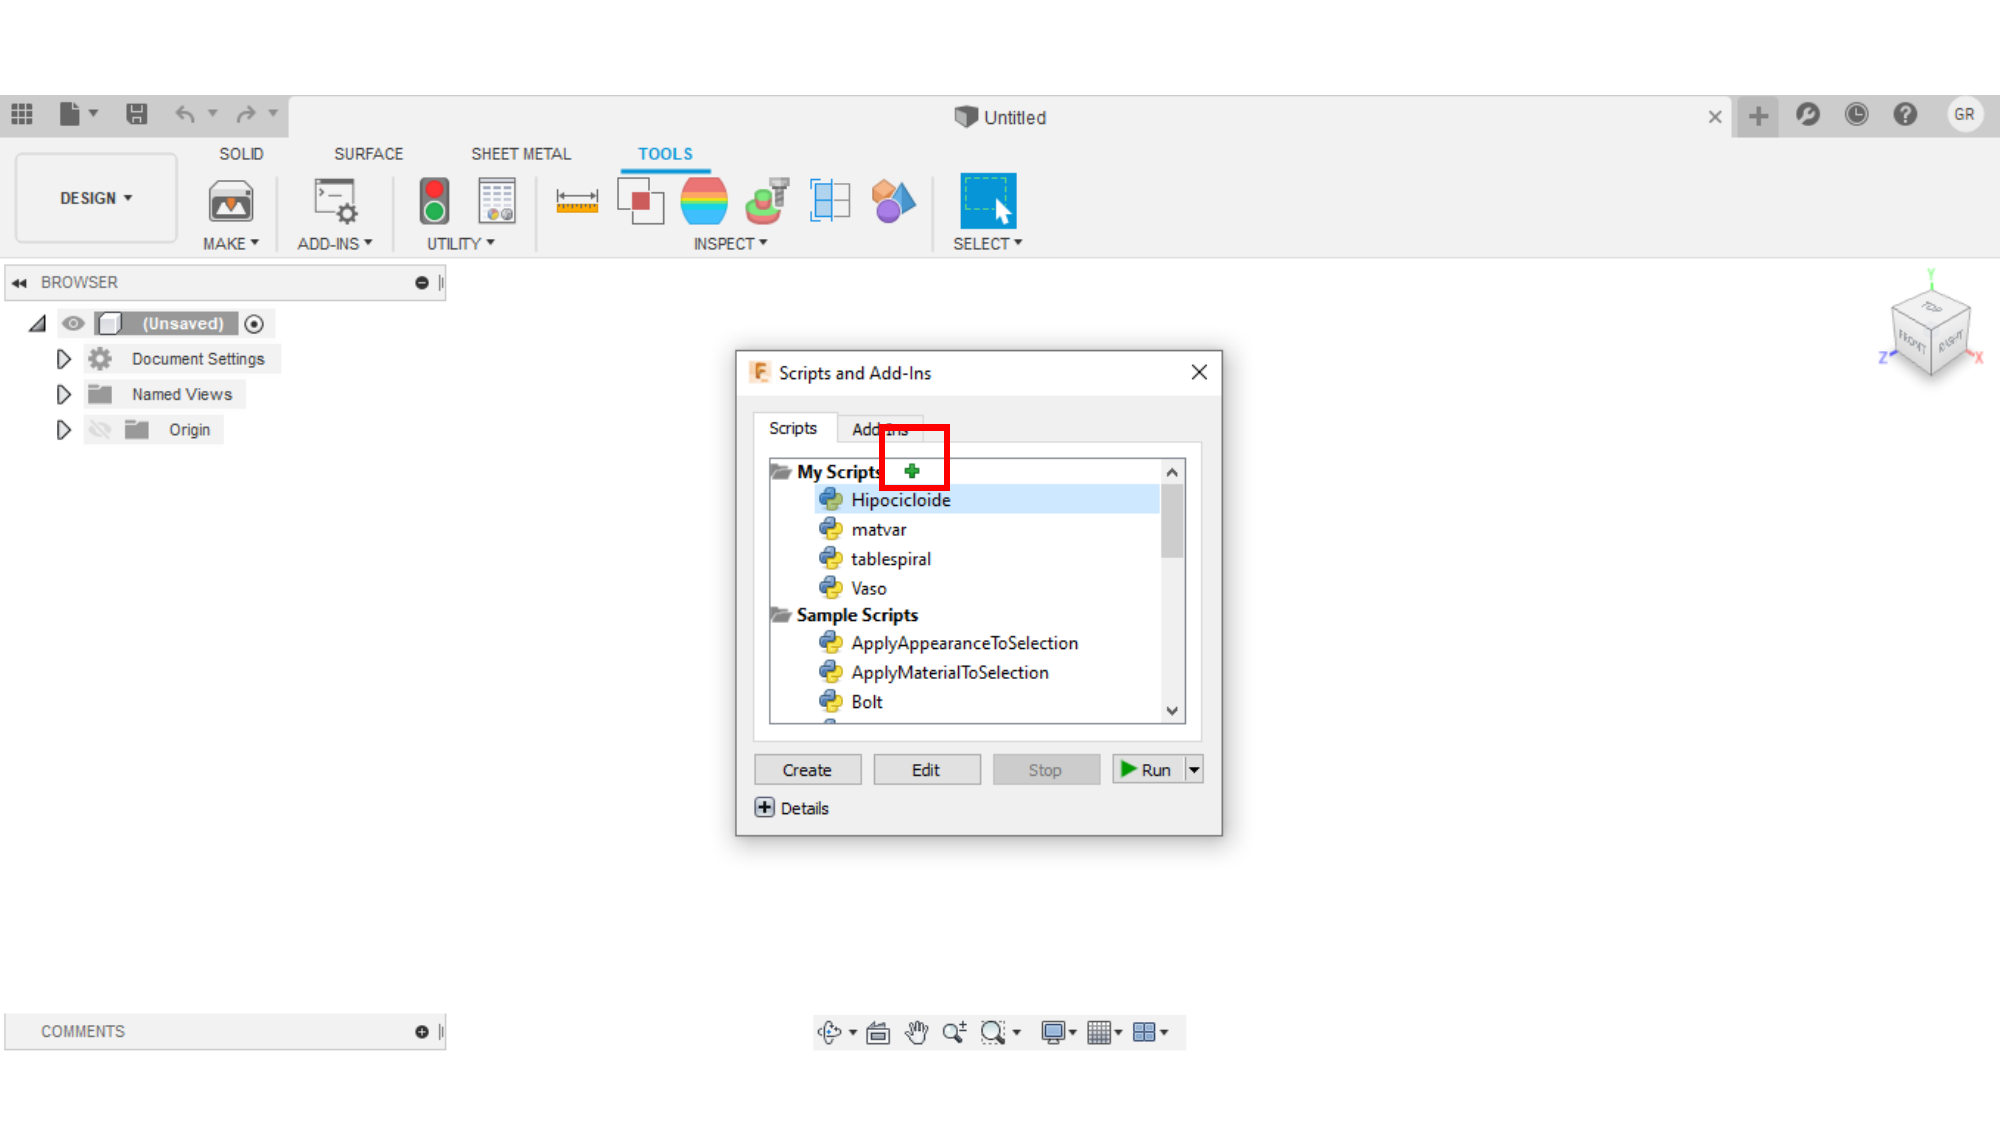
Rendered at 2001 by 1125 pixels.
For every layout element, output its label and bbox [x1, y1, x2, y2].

picture [0, 95, 2000, 1055]
